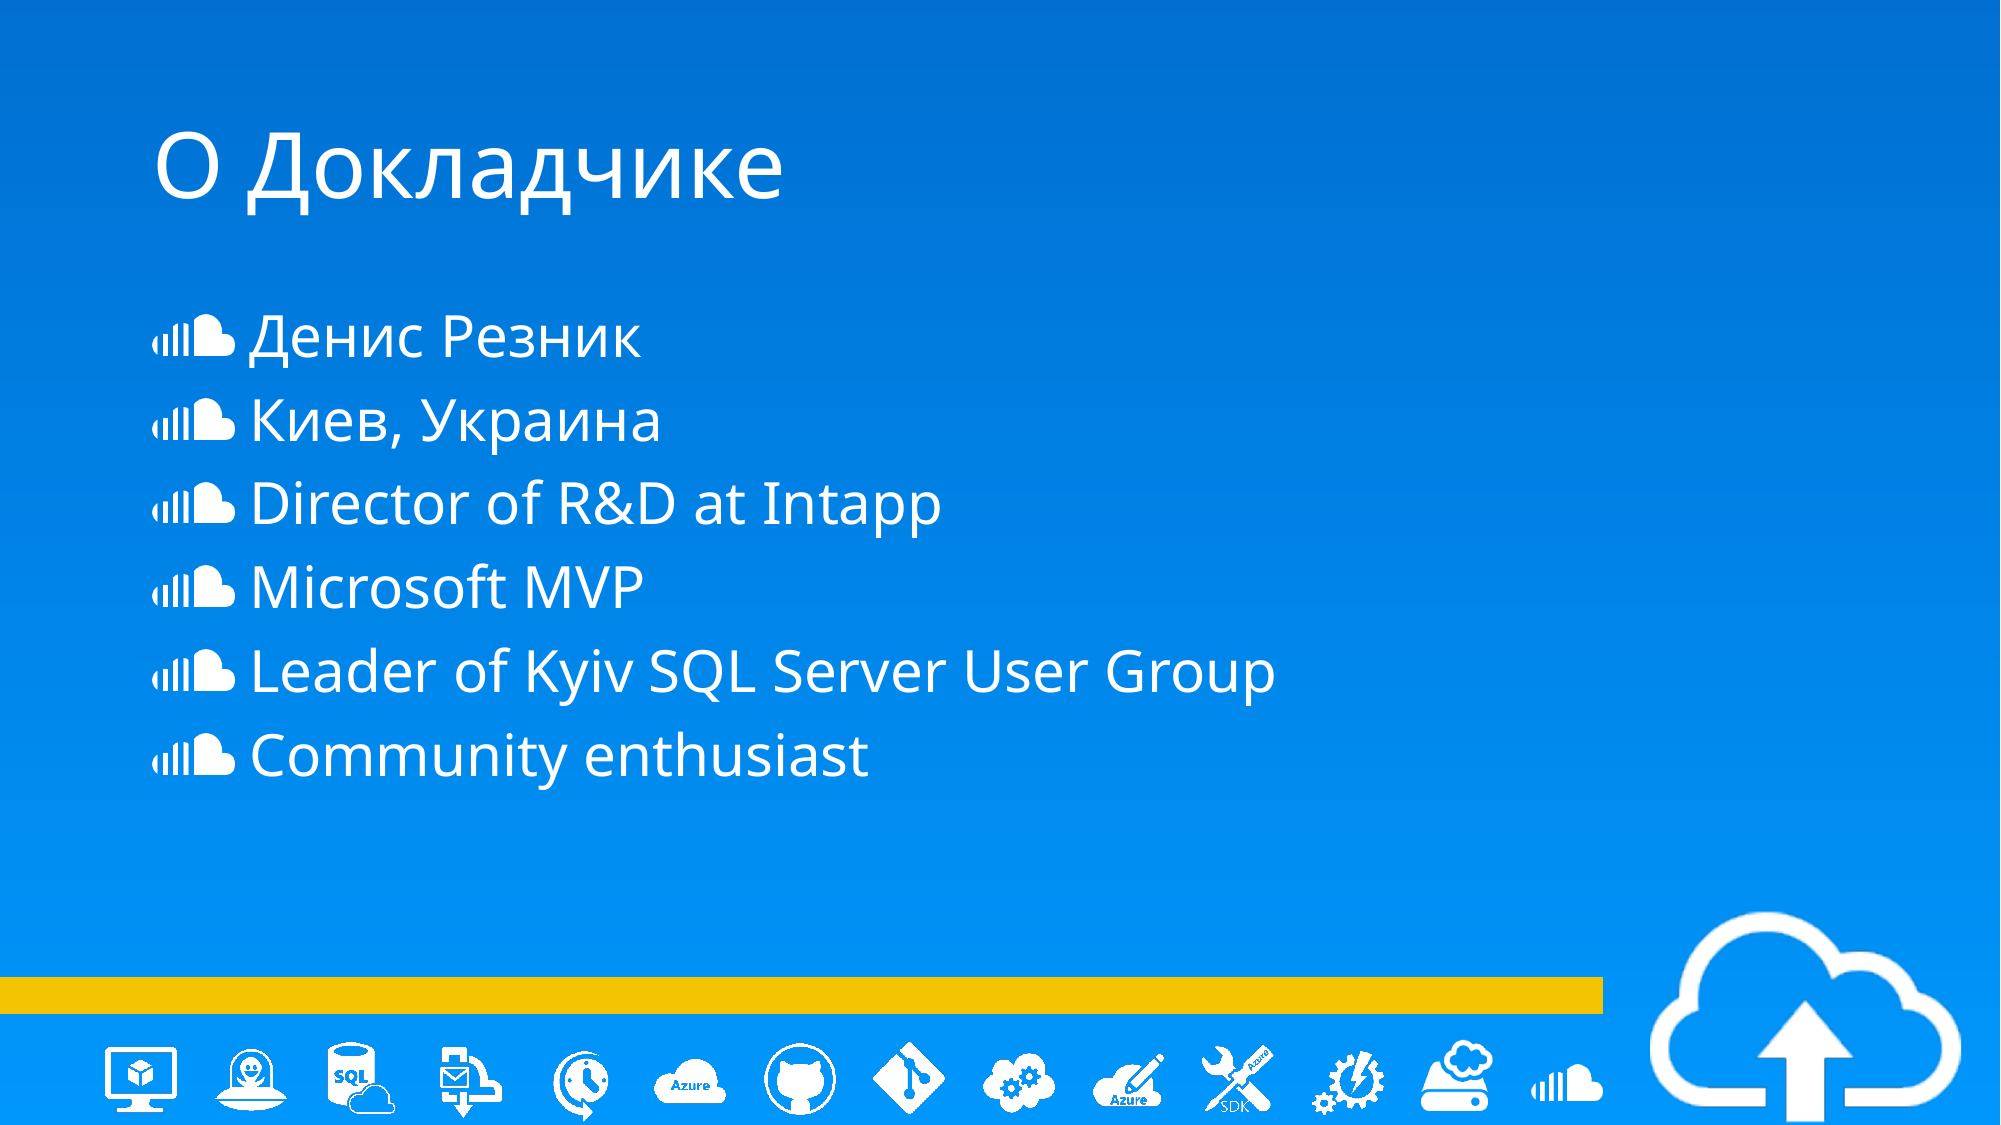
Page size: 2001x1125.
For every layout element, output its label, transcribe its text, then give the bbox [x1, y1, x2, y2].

picture [152, 565, 235, 607]
picture [764, 1043, 836, 1115]
picture [1531, 1064, 1603, 1101]
picture [325, 1042, 397, 1114]
picture [1202, 1042, 1274, 1114]
picture [152, 398, 235, 440]
picture [152, 649, 235, 691]
picture [1421, 1039, 1493, 1111]
picture [105, 1044, 177, 1115]
title О Докладчике [137, 59, 1863, 278]
picture [152, 733, 235, 775]
picture [1650, 864, 1962, 1125]
picture [1312, 1047, 1384, 1118]
picture [152, 314, 235, 356]
picture [435, 1047, 507, 1118]
picture [1093, 1044, 1164, 1116]
picture [873, 1042, 945, 1114]
picture [215, 1044, 287, 1115]
picture [654, 1045, 726, 1117]
picture [545, 1051, 616, 1122]
picture [152, 482, 235, 523]
picture [983, 1047, 1055, 1118]
list Денис Резник Киев, Украина Director of R&D at Intapp Microsoft MVP Leader of Kyiv SQL Server User Group Community enthusiast [137, 299, 1863, 944]
